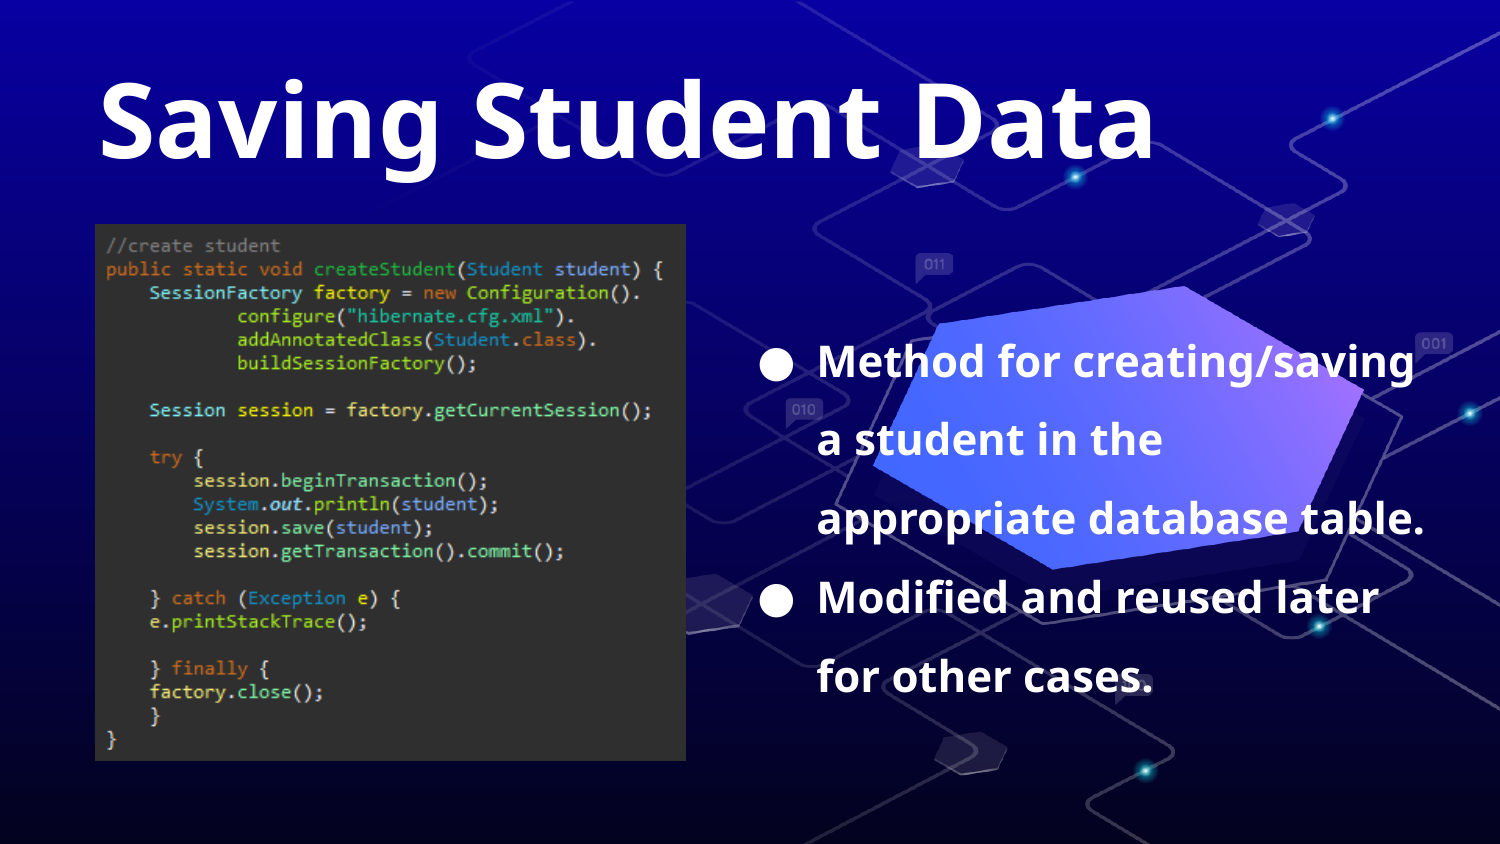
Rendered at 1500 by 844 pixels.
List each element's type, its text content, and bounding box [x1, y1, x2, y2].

text_box Method for creating/saving a student in the appropriate database table. Modified and reused later for other cases. [726, 292, 1450, 716]
picture [0, 0, 1500, 844]
title Saving Student Data [23, 22, 1422, 213]
